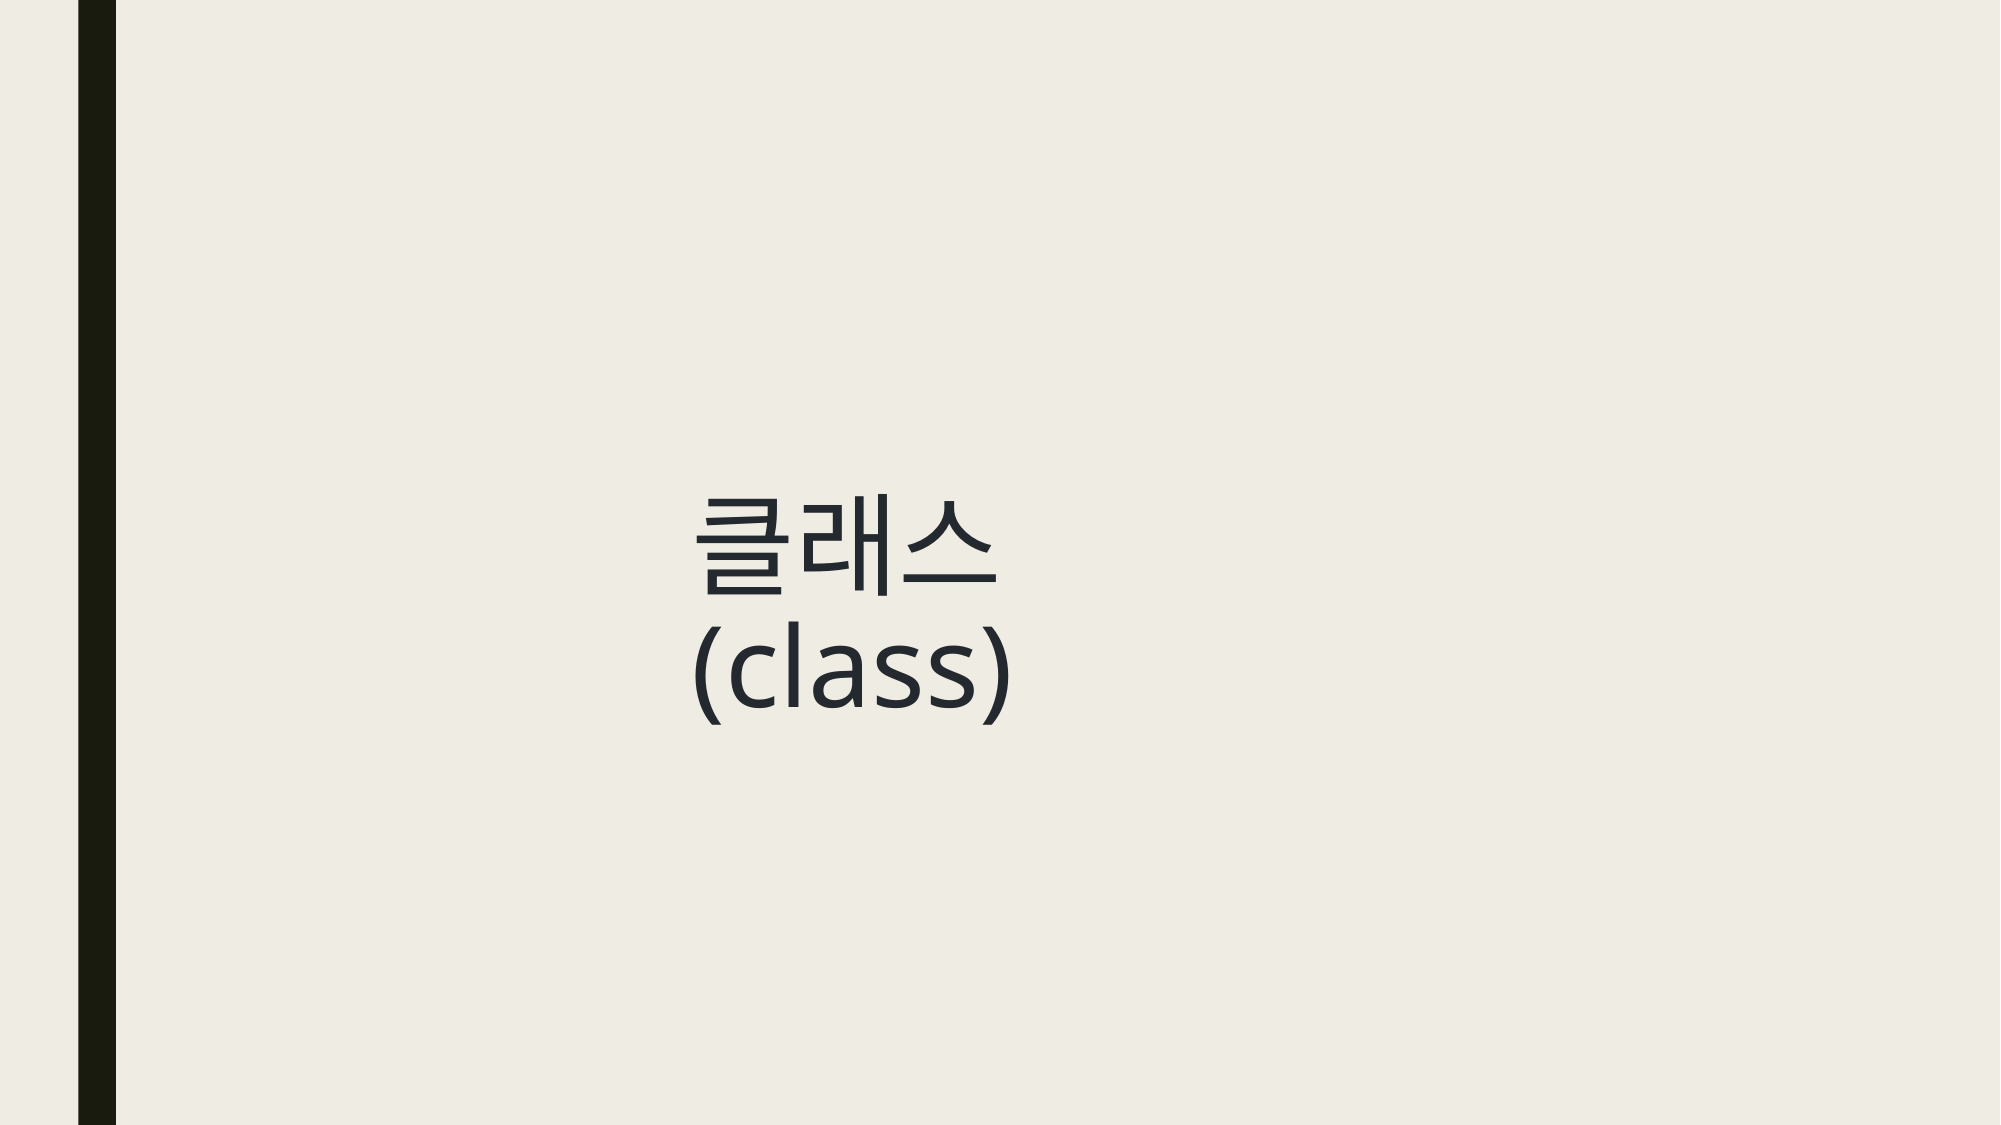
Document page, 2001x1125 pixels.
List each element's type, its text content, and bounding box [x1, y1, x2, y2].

title 클래스(class) [676, 484, 1324, 641]
